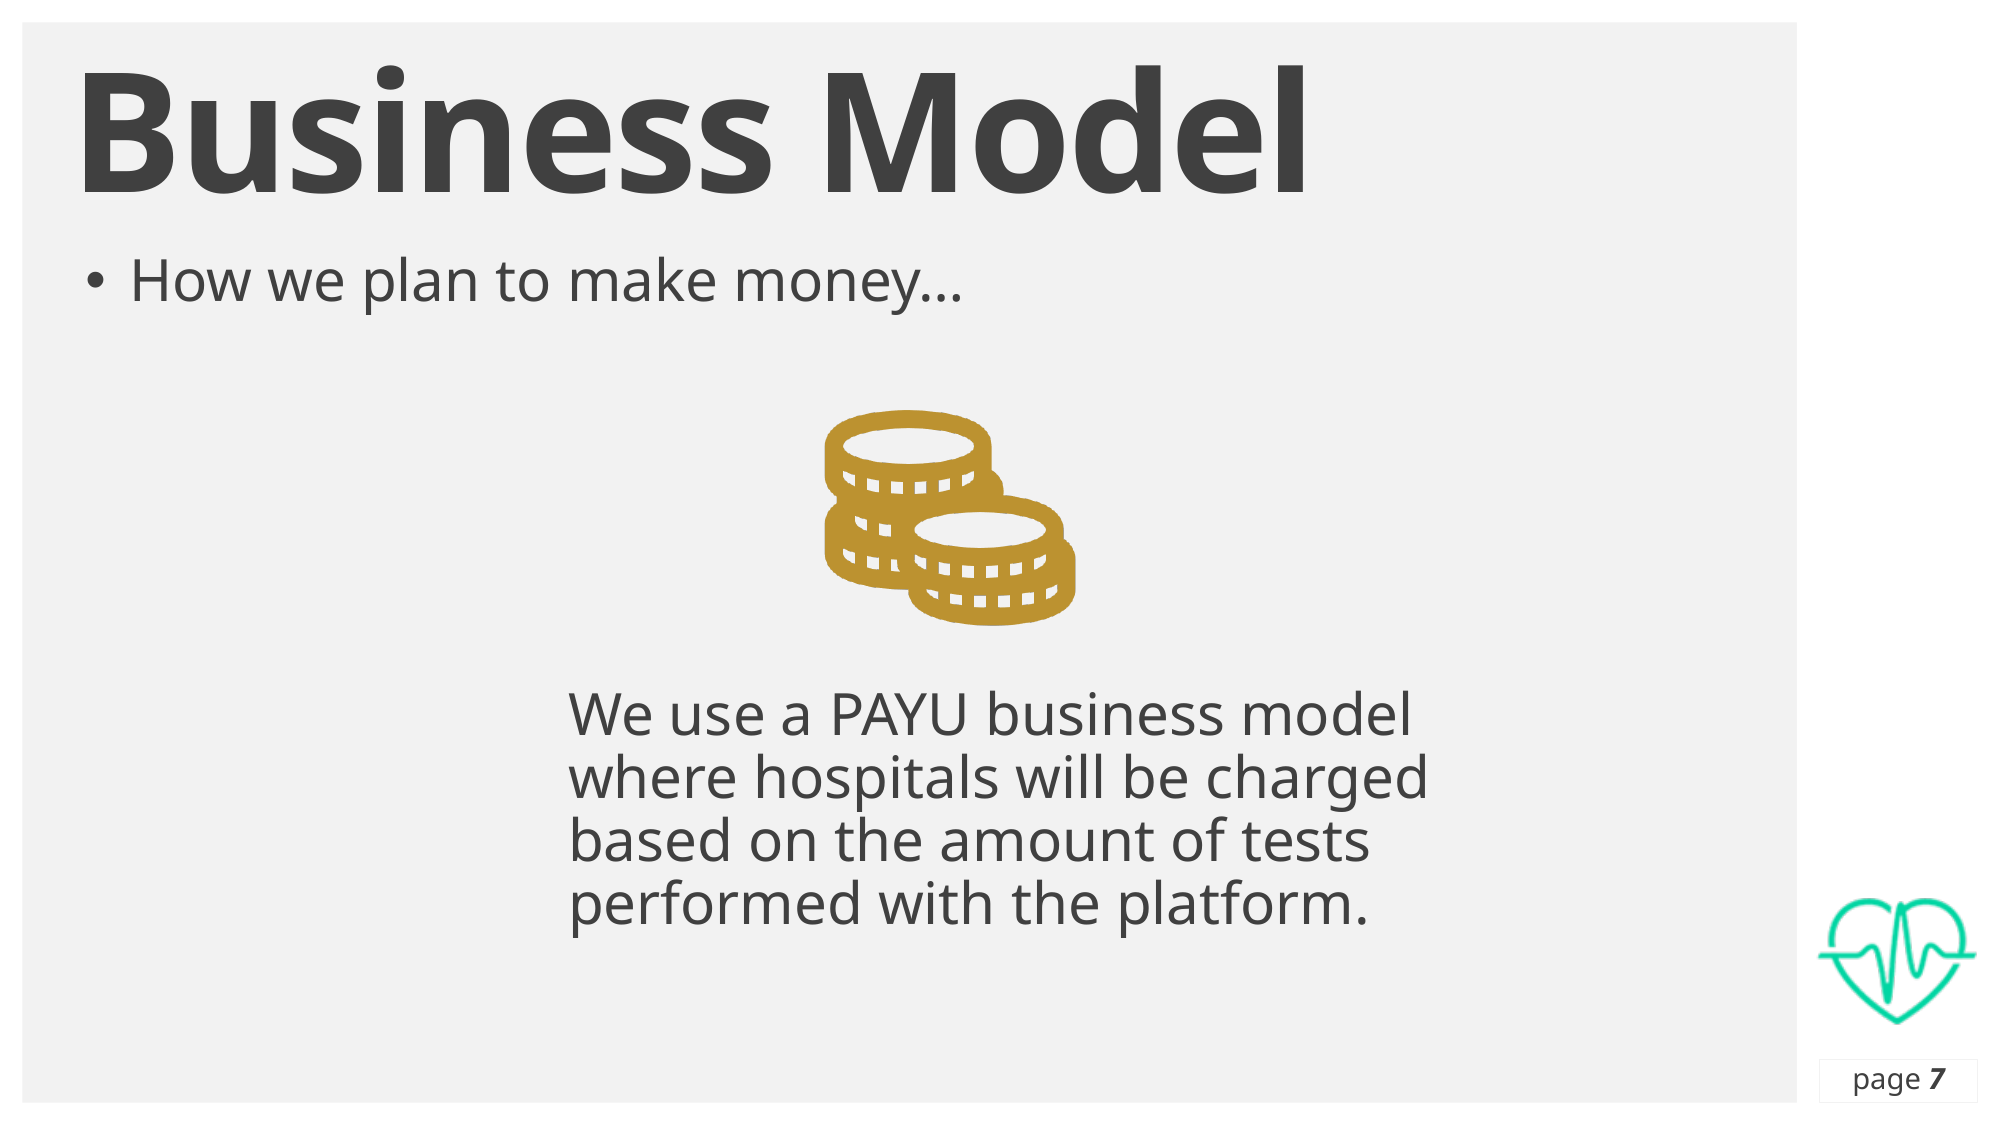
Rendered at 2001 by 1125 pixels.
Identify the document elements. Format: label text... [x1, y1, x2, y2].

text_box We use a PAYU business model where hospitals will be charged based on the amount of tests performed with the platform. [553, 677, 1447, 1022]
text_box How we plan to make money… [70, 243, 1735, 322]
picture [801, 374, 1087, 661]
slide_number page 7 [1819, 1059, 1978, 1103]
picture [1814, 875, 1983, 1045]
title Business Model [70, 34, 1735, 242]
